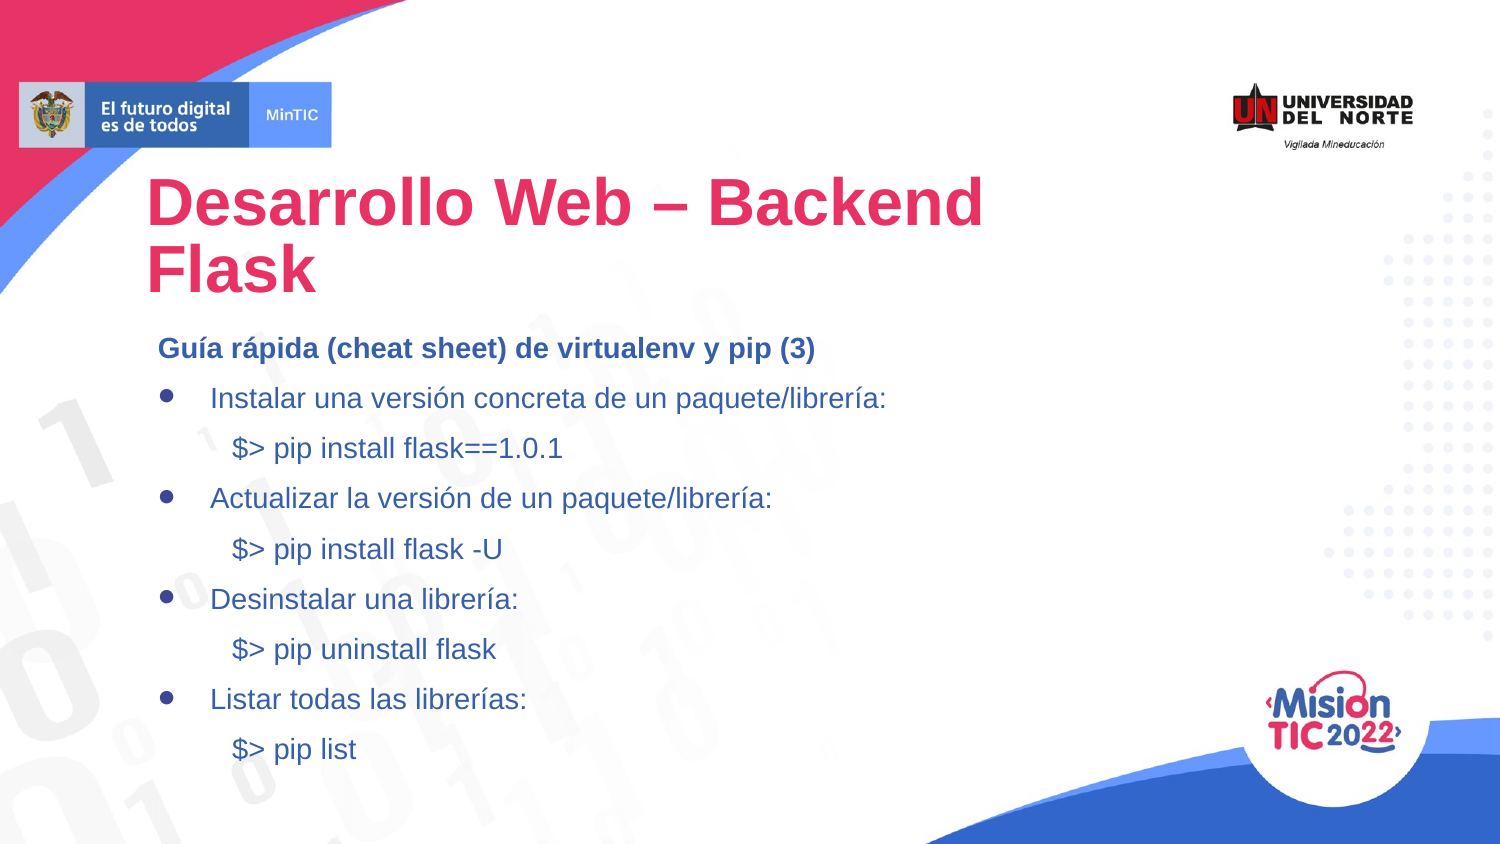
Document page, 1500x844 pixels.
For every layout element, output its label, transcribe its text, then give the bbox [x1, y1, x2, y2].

text_box Guía rápida (cheat sheet) de virtualenv y pip (3) Instalar una versión concreta de un paquete/librería: $> pip install flask==1.0.1 Actualizar la versión de un paquete/librería: $> pip install flask -U Desinstalar una librería: $> pip uninstall flask Listar todas las librerías: $> pip list [135, 327, 1373, 821]
text_box Desarrollo Web – Backend Flask [135, 133, 1373, 313]
picture [0, 0, 1500, 844]
